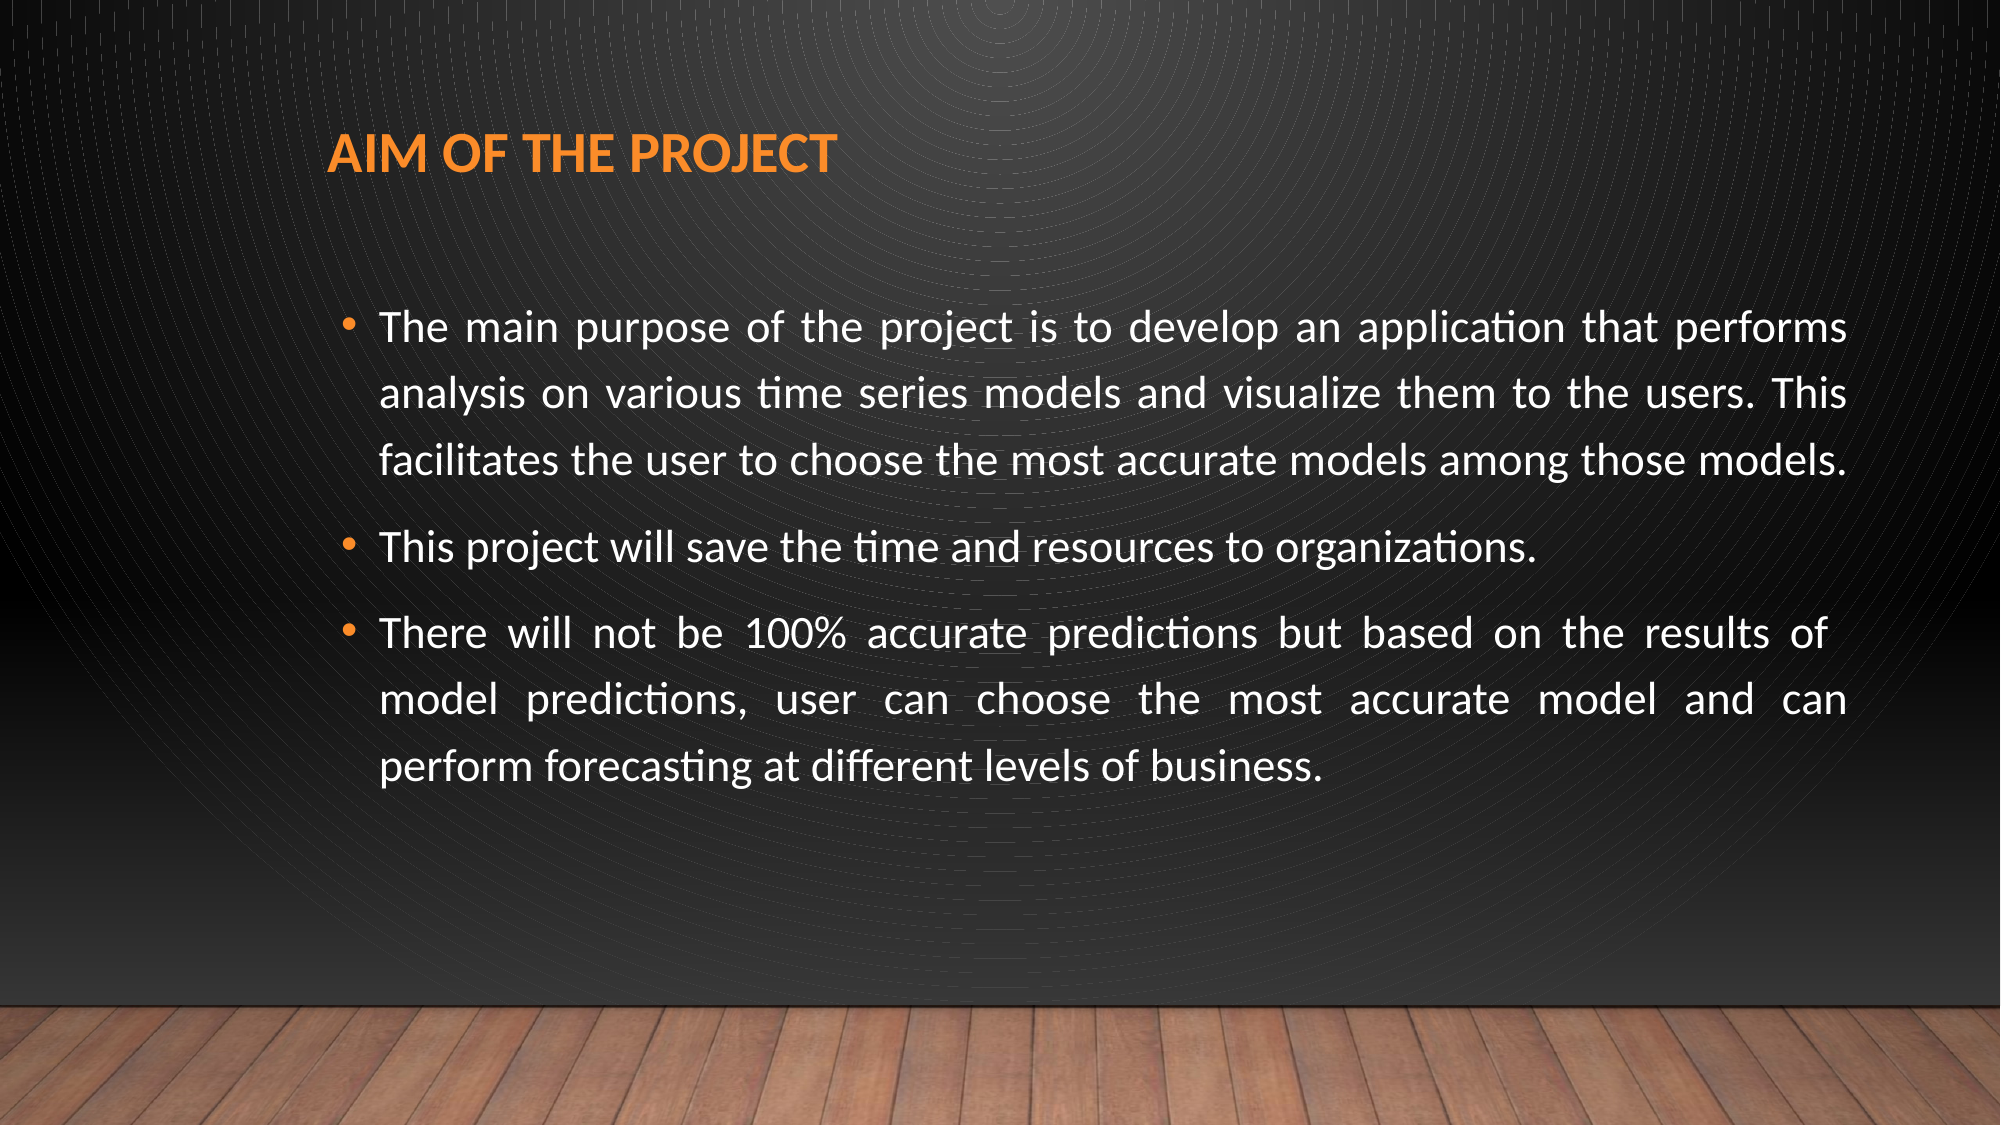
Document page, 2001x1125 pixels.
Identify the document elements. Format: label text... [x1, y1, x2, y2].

list The main purpose of the project is to develop an application that performs analysis on various time series models and visualize them to the users. This facilitates the user to choose the most accurate models among those models. This project will save the time and resources to organizations. There will not be 100% accurate predictions but based on the results of model predictions, user can choose the most accurate model and can perform forecasting at different levels of business. [326, 277, 1865, 1116]
picture [0, 1005, 2000, 1125]
title Aim of the Project [312, 91, 1775, 216]
